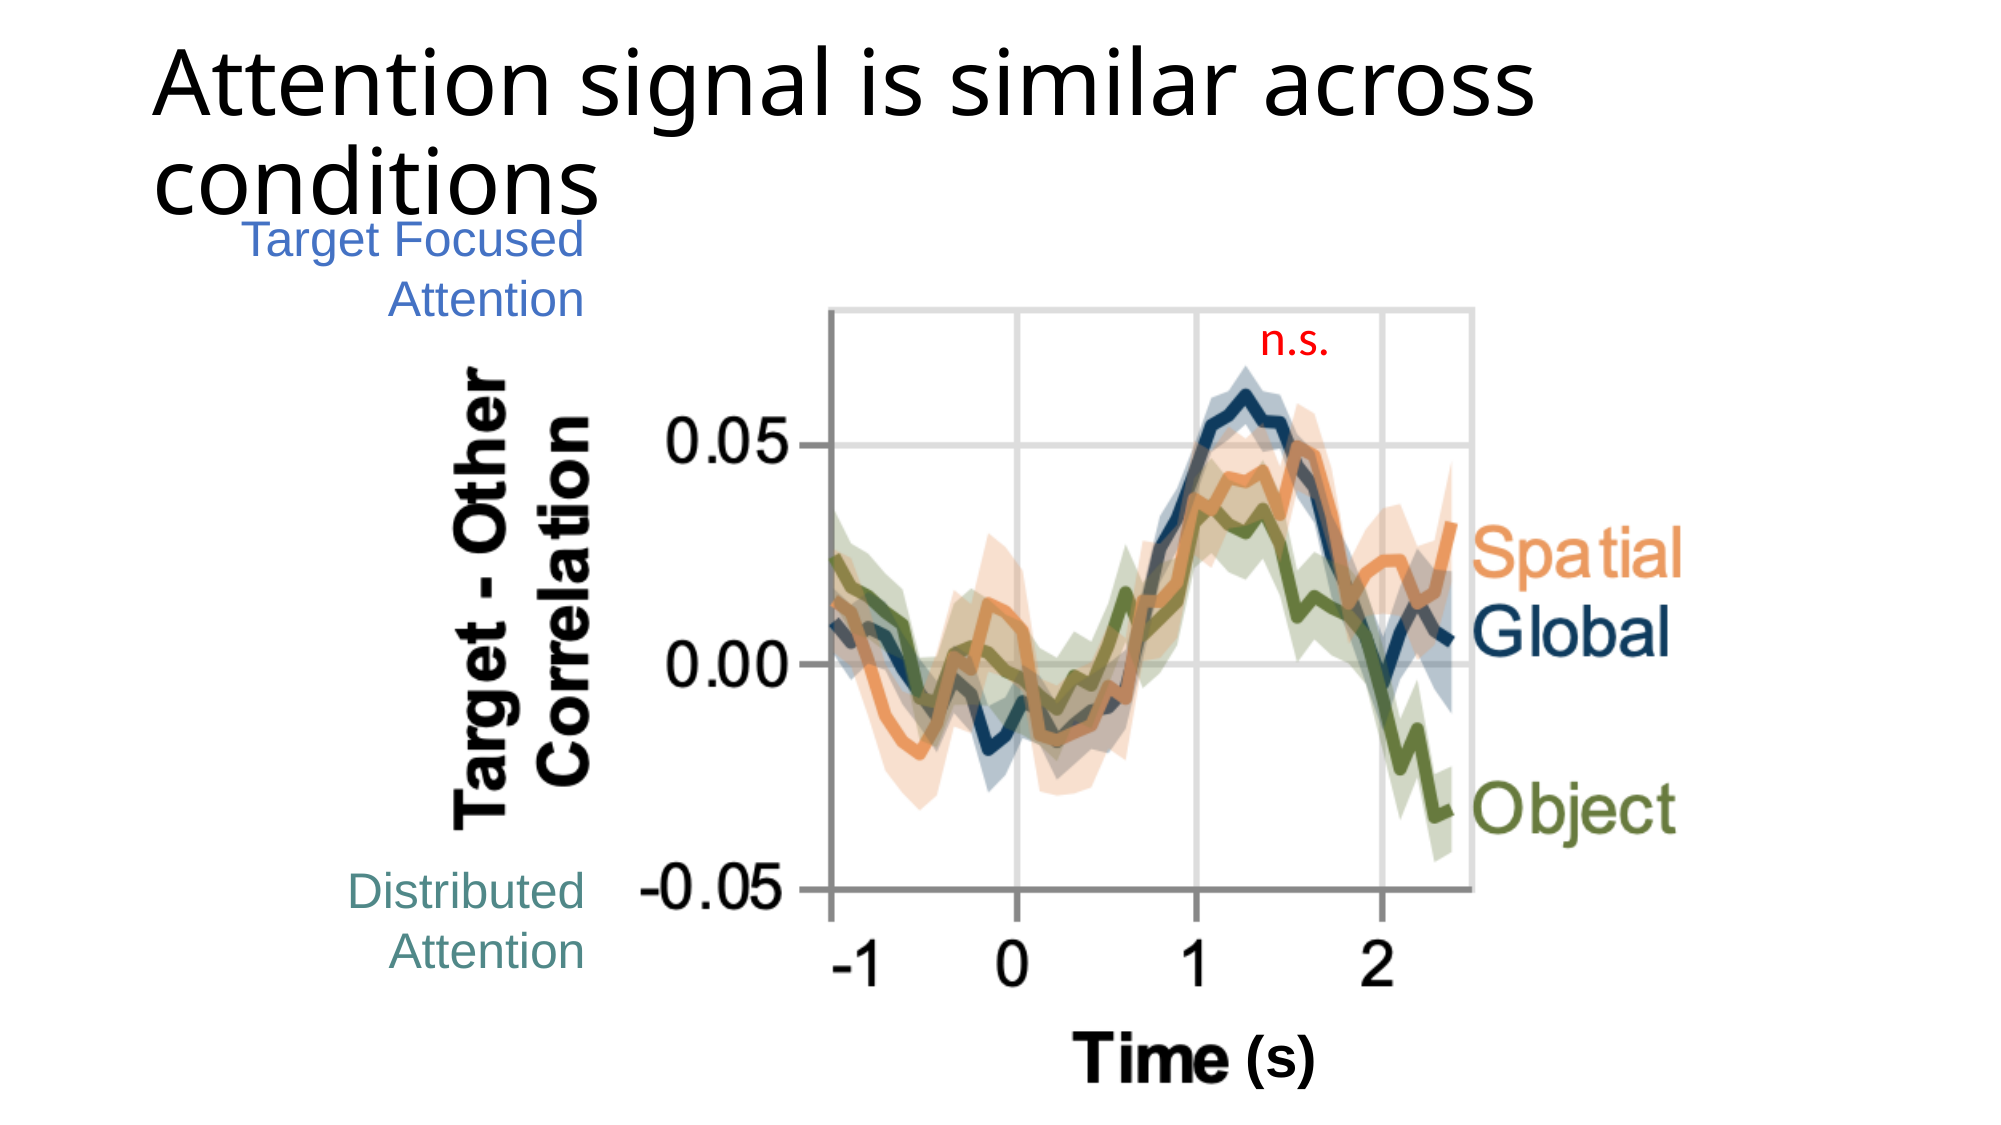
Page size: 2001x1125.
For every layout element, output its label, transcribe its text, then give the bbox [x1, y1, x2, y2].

text_box Distributed Attention [331, 850, 412, 986]
text_box Target Focused Attention [225, 199, 600, 335]
title Attention signal is similar across conditions [137, 26, 1863, 244]
picture [412, 275, 1751, 1125]
